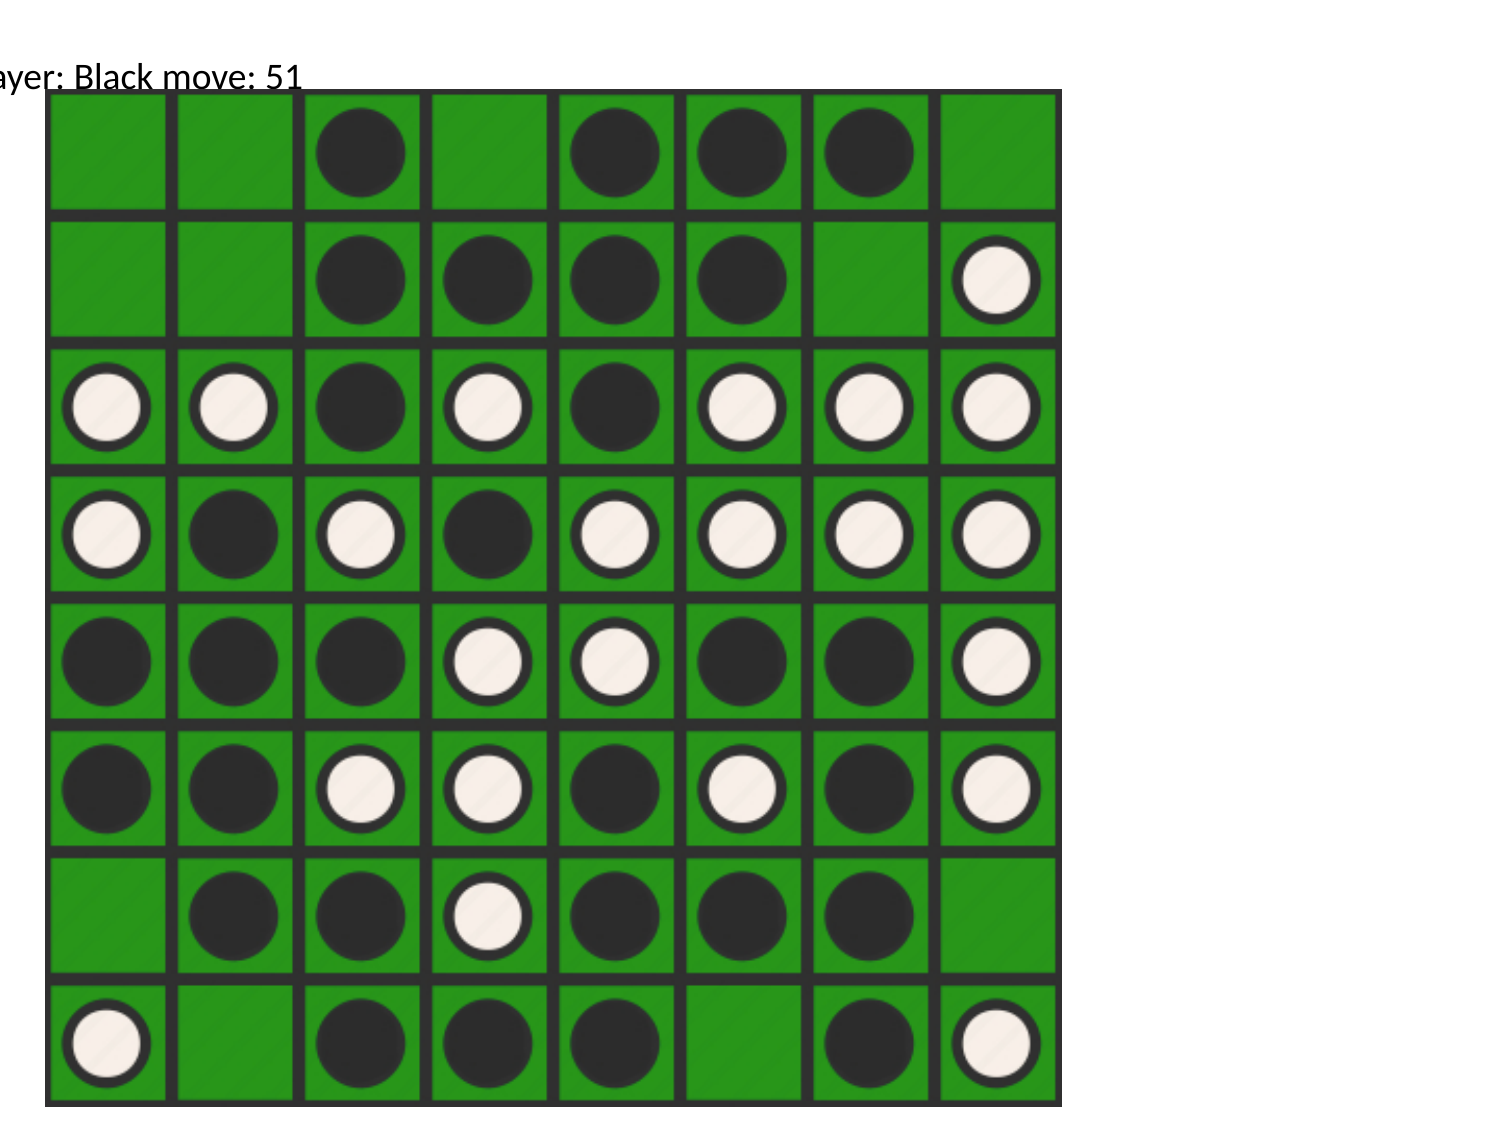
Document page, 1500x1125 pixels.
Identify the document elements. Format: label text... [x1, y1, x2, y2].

text_box turn: 49 player: Black move: 51 [0, 44, 319, 105]
picture [44, 89, 1062, 1107]
